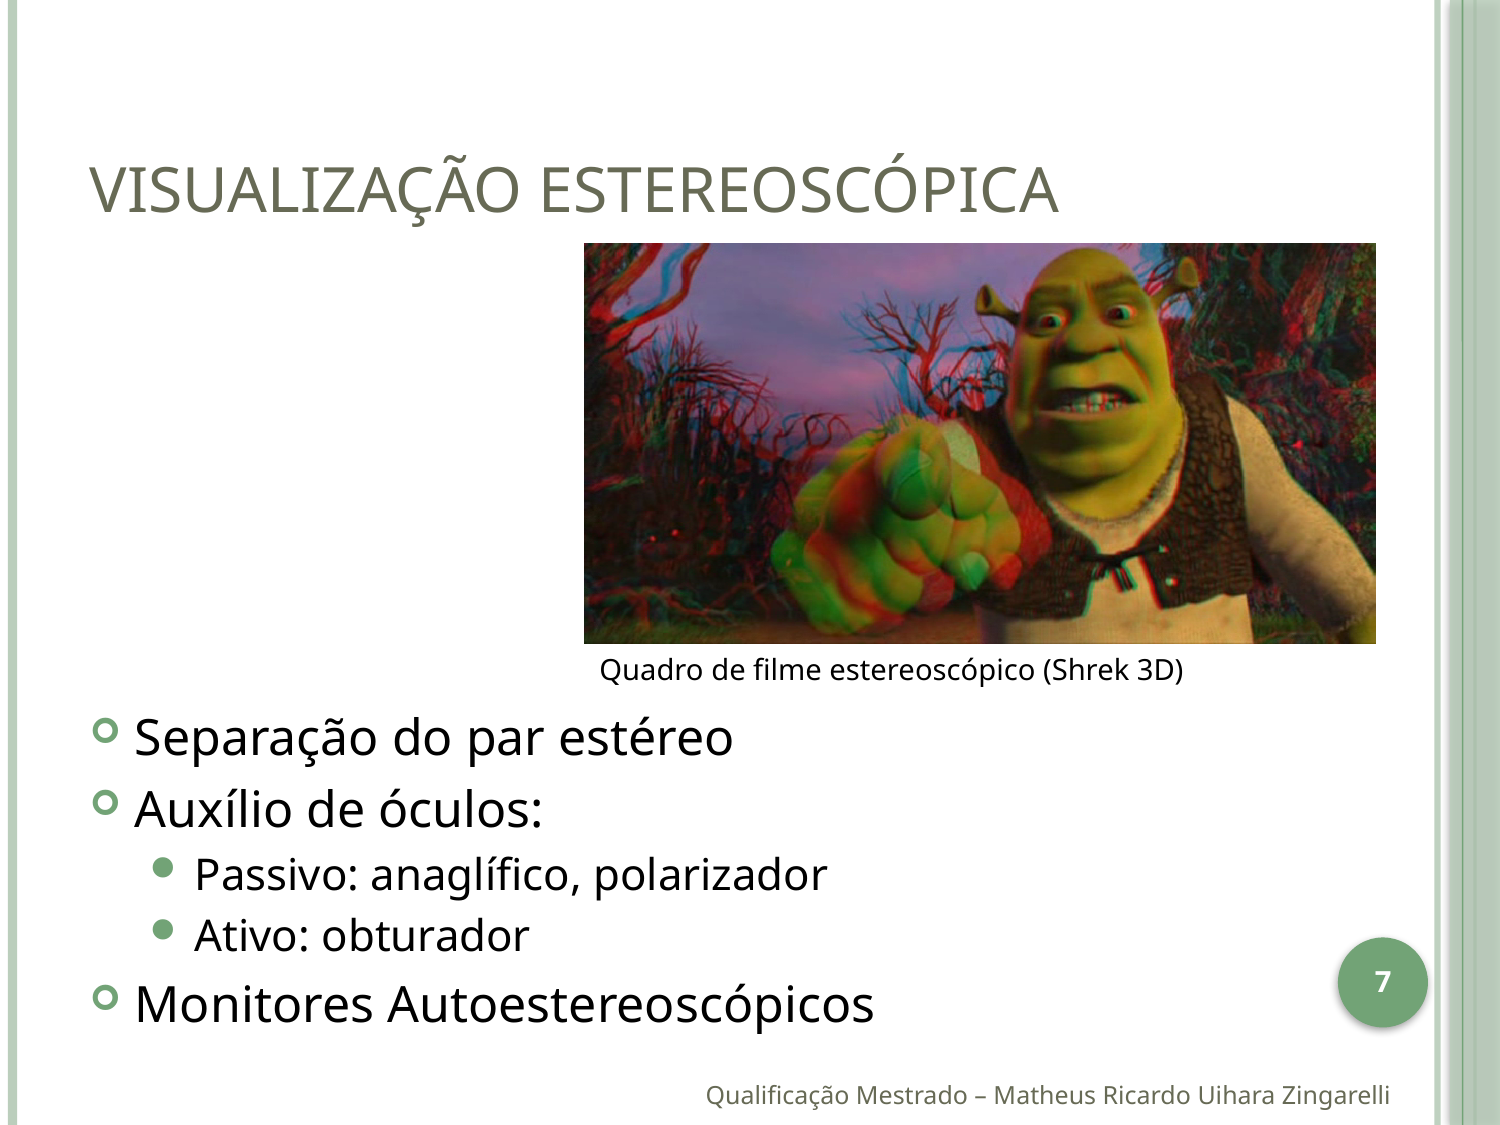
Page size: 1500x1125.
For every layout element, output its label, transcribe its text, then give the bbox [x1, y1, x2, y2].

slide_number 7 [1333, 940, 1434, 1027]
title Visualização Estereoscópica [75, 45, 1300, 233]
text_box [584, 242, 1377, 695]
text_box Qualificação Mestrado – Matheus Ricardo Uihara Zingarelli [690, 1064, 1436, 1125]
list Separação do par estéreo Auxílio de óculos: Passivo: anaglífico, polarizador Ativo: obturador Monitores Autoestereoscópicos [75, 262, 1365, 1062]
